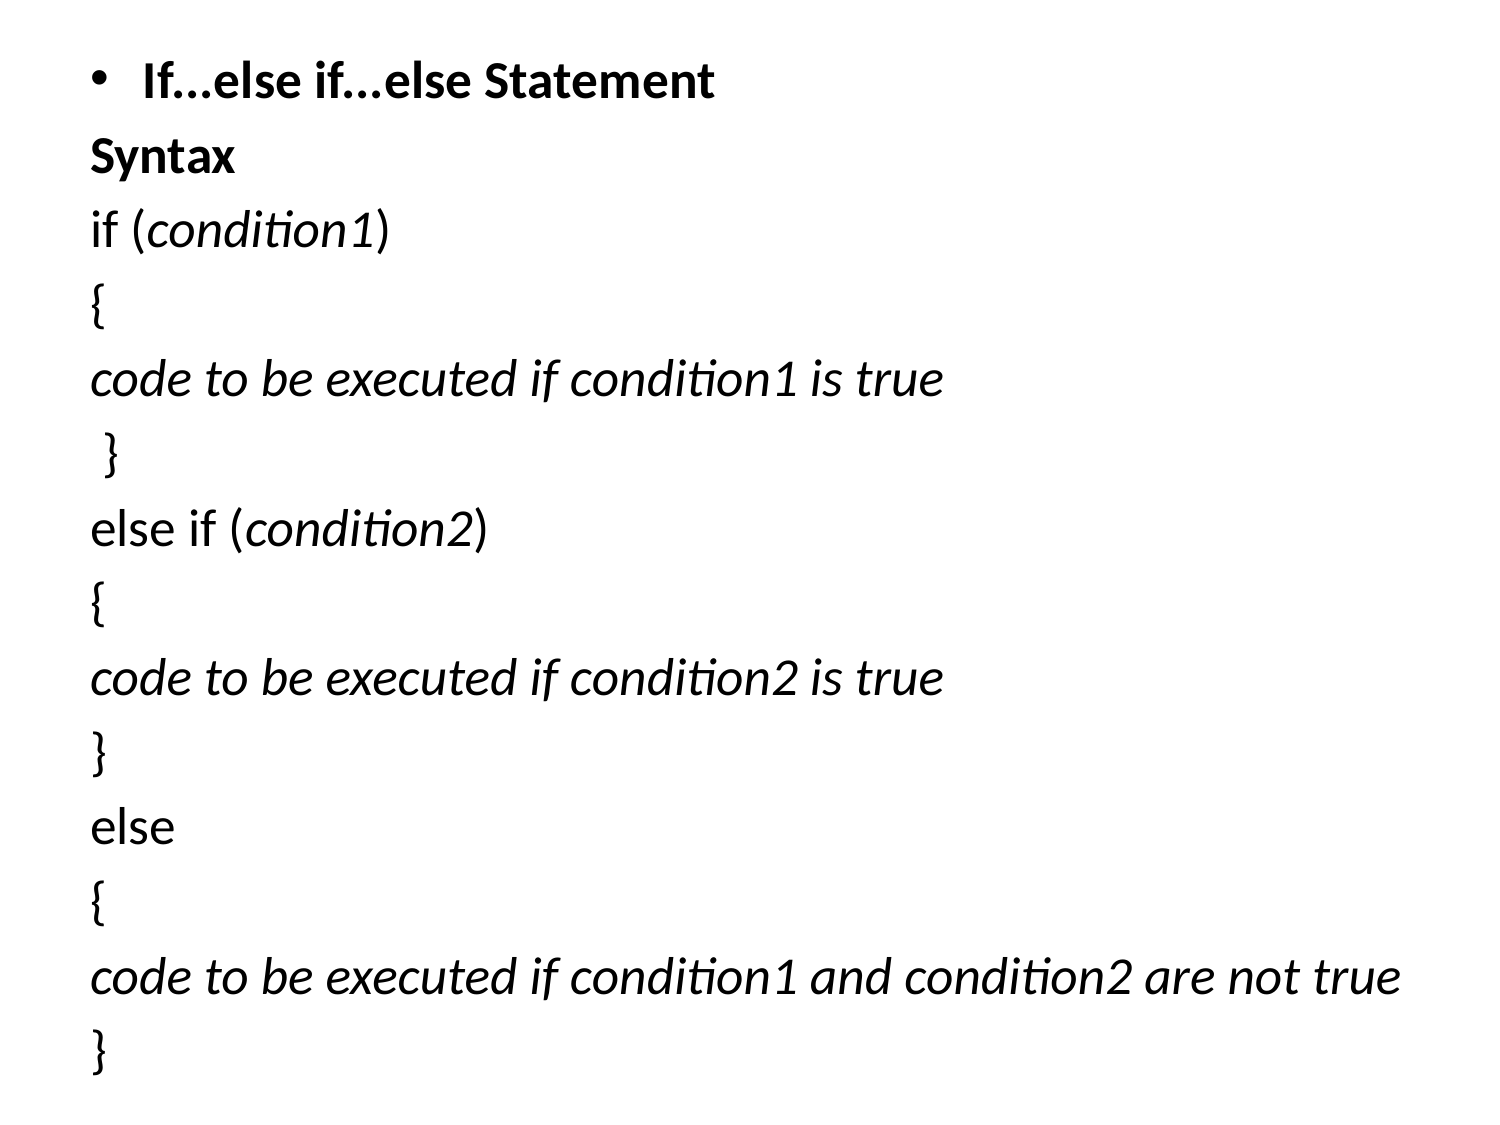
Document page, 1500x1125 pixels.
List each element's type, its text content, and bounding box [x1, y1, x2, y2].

list If...else if...else Statement Syntax if (condition1) { code to be executed if condition1 is true } else if (condition2) { code to be executed if condition2 is true } else { code to be executed if condition1 and condition2 are not true } [75, 37, 1425, 1100]
